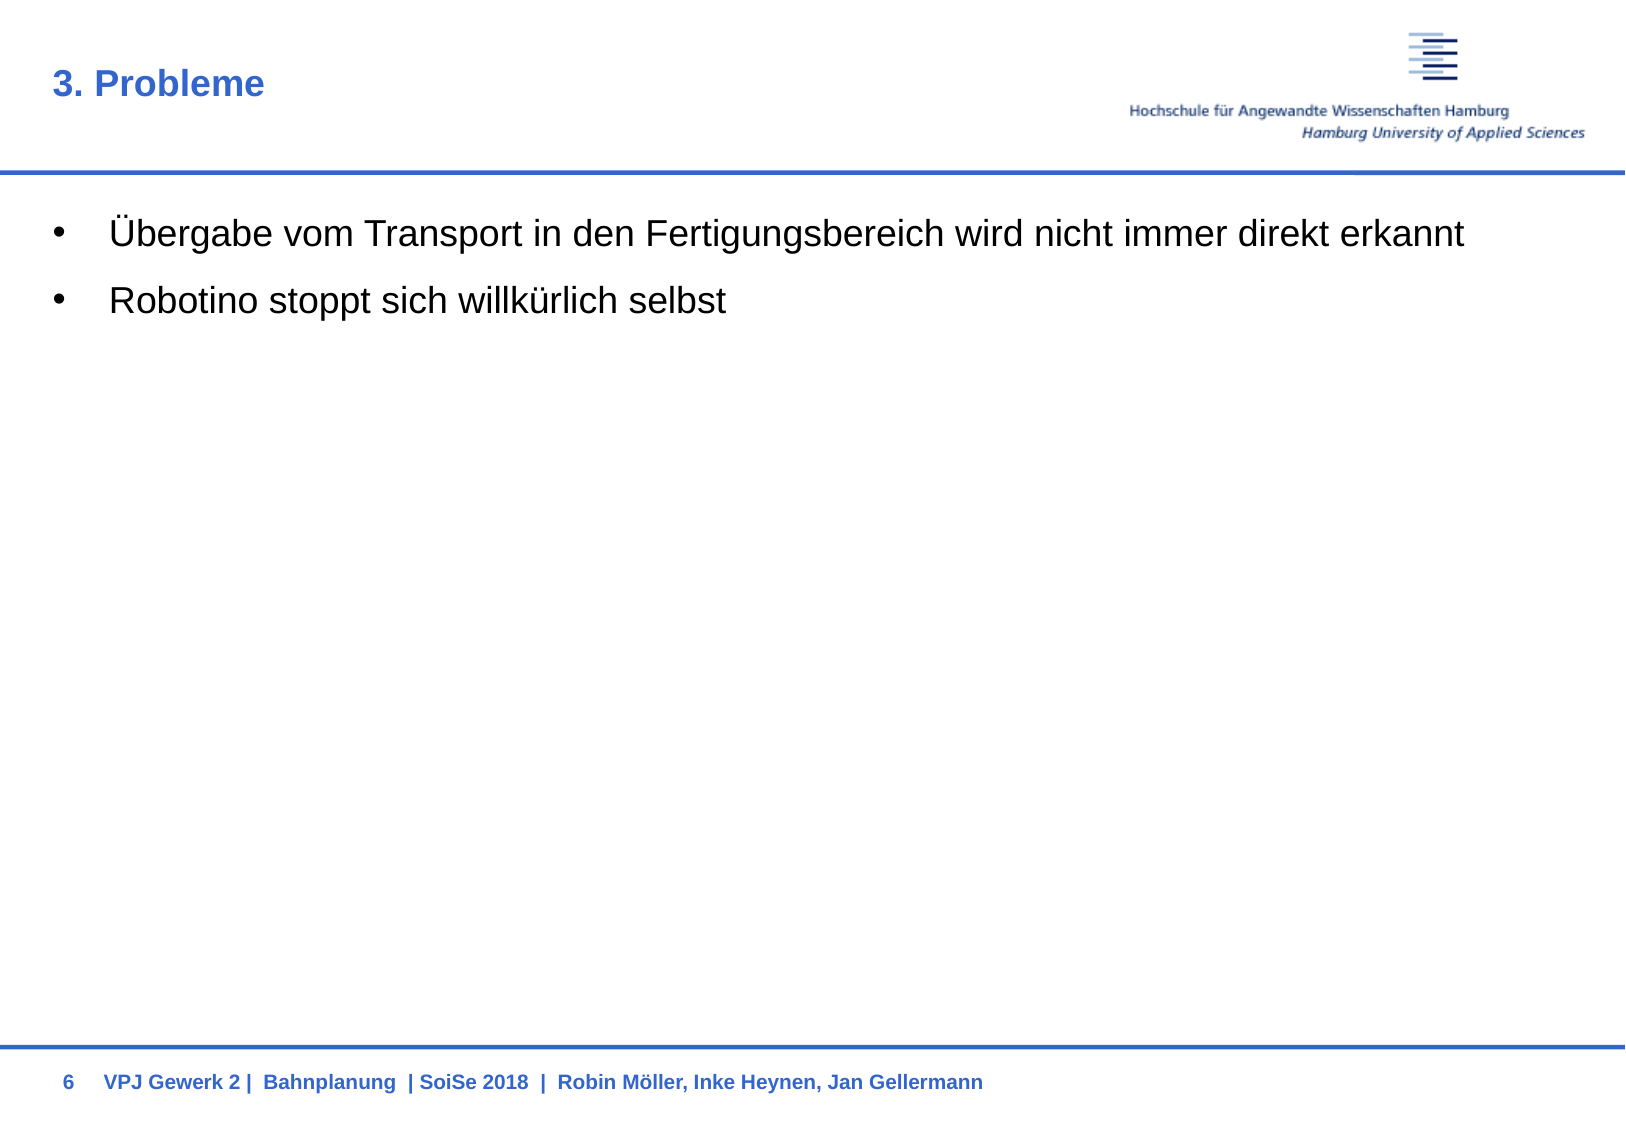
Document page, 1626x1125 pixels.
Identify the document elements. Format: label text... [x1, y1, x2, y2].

list Übergabe vom Transport in den Fertigungsbereich wird nicht immer direkt erkannt Robotino stoppt sich willkürlich selbst [52, 208, 1586, 1024]
footer VPJ Gewerk 2 | Bahnplanung | SoiSe 2018 | Robin Möller, Inke Heynen, Jan Gellermann [103, 1046, 1522, 1094]
picture [1126, 28, 1589, 146]
title 3. Probleme [52, 54, 1095, 173]
slide_number 6 [0, 1046, 81, 1094]
